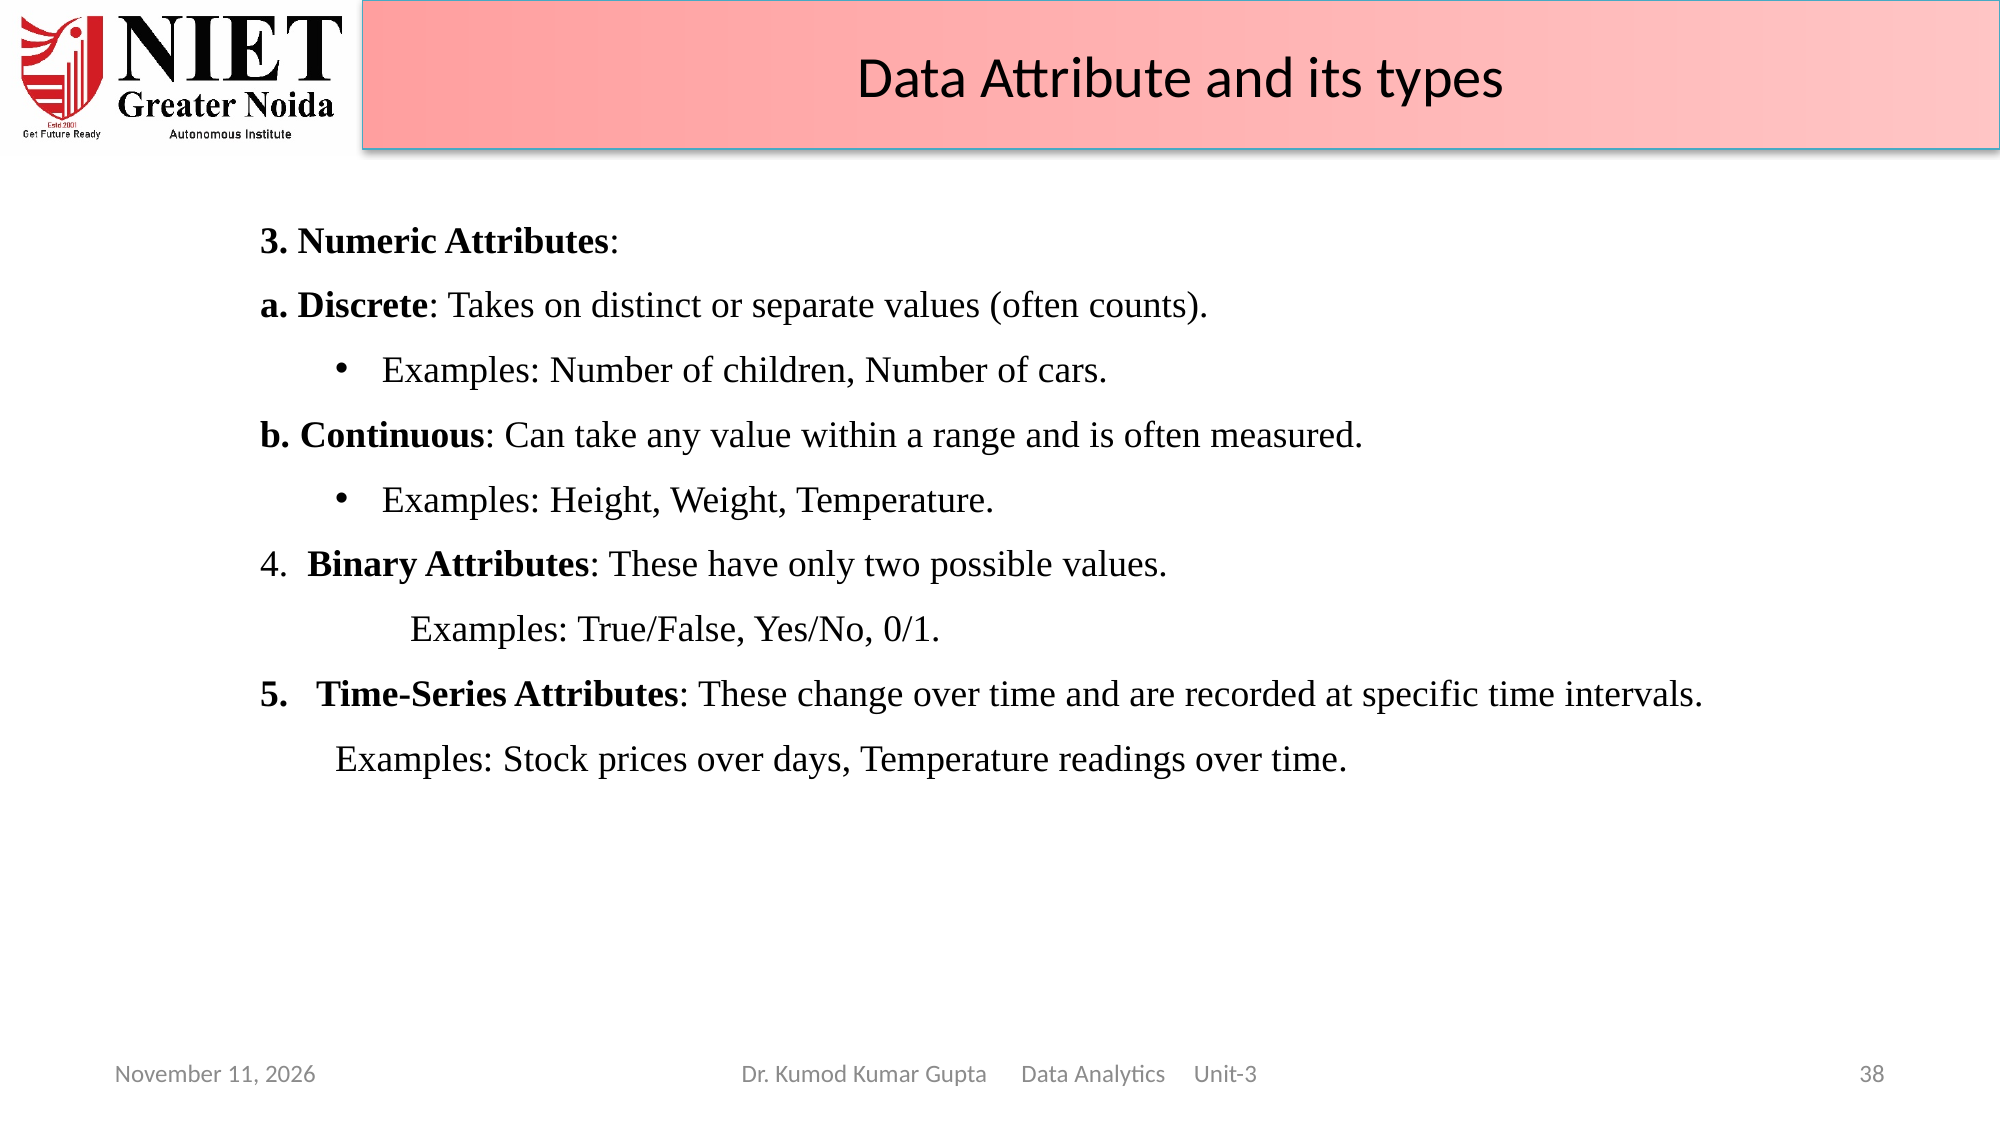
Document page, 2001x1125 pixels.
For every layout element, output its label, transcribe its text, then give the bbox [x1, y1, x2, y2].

text_box Data Attribute and its types [363, 0, 2000, 150]
slide_number 38 [1433, 1042, 1900, 1103]
picture [0, 0, 363, 156]
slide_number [99, 1042, 567, 1103]
footer Dr. Kumod Kumar Gupta Data Analytics Unit-3 [683, 1042, 1317, 1103]
text_box 3. Numeric Attributes: a. Discrete: Takes on distinct or separate values (often counts). Examples: Number of children, Number of cars. b. Continuous: Can take any value within a range and is often measured. Examples: Height, Weight, Temperature. 4. Binary Attributes: These have only two possible values. Examples: True/False, Yes/No, 0/1. 5. Time-Series Attributes: These change over time and are recorded at specific time intervals. Examples: Stock prices over days, Temperature readings over time. [245, 205, 1725, 787]
